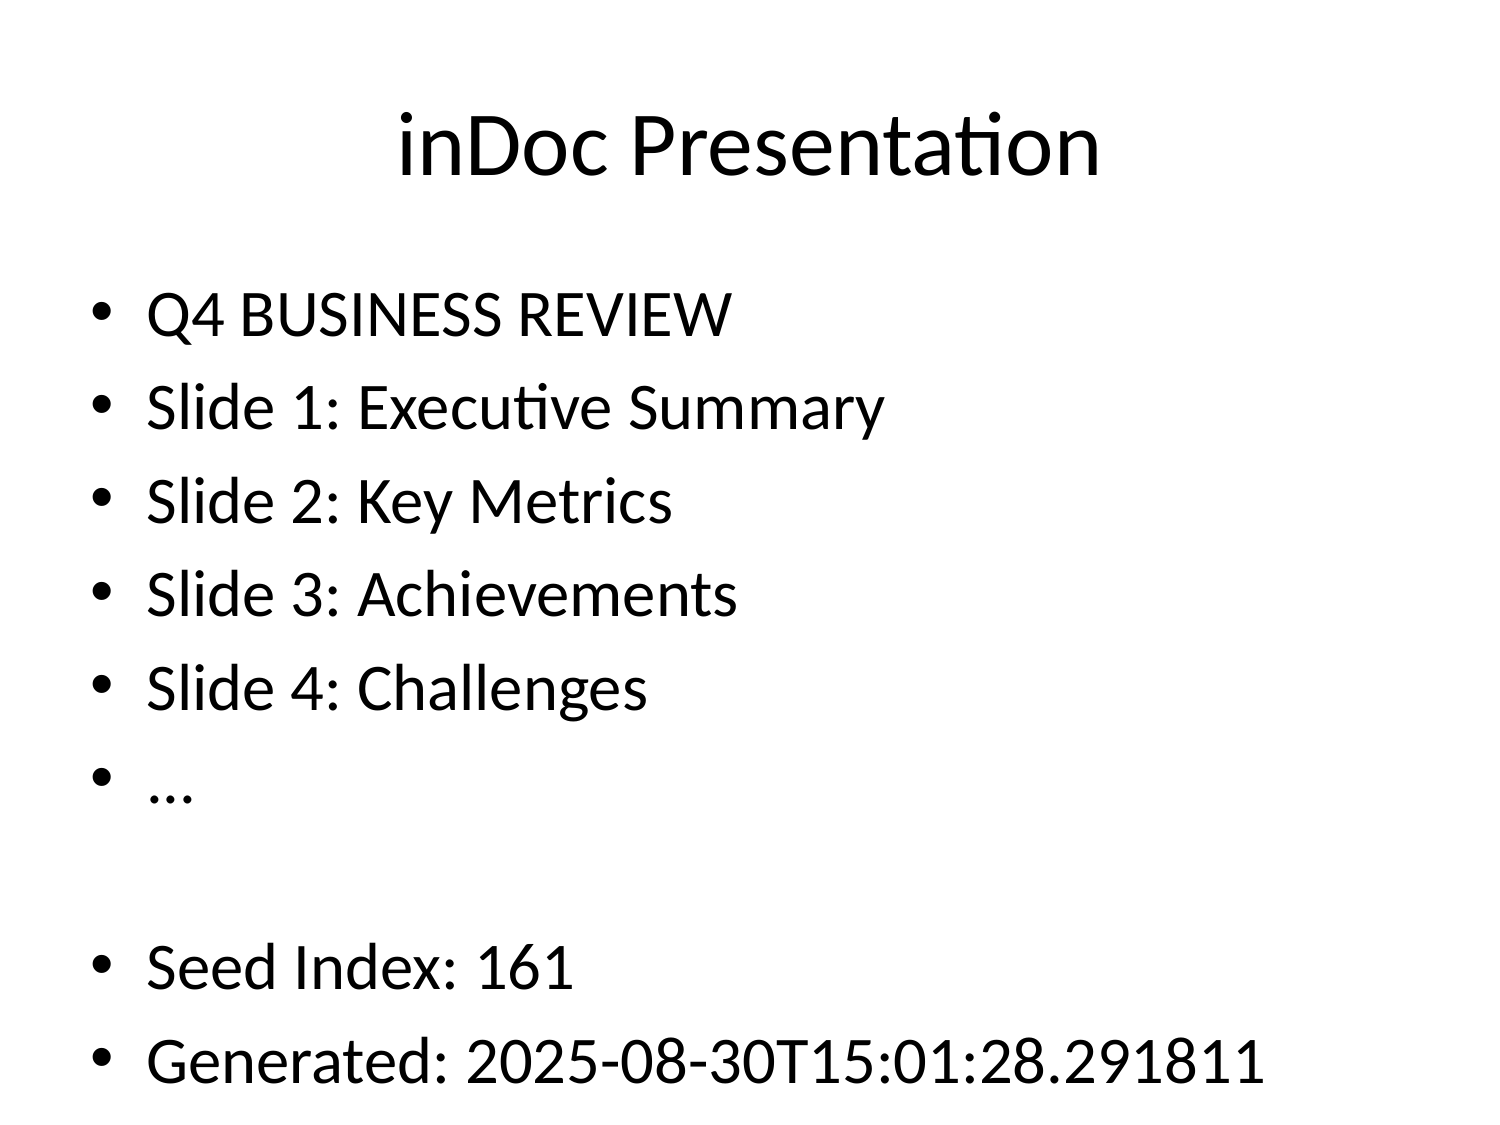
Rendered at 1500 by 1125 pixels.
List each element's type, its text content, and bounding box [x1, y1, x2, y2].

title inDoc Presentation [75, 45, 1425, 233]
list Q4 BUSINESS REVIEW Slide 1: Executive Summary Slide 2: Key Metrics Slide 3: Achievements Slide 4: Challenges ... Seed Index: 161 Generated: 2025-08-30T15:01:28.291811 [75, 262, 1425, 1005]
